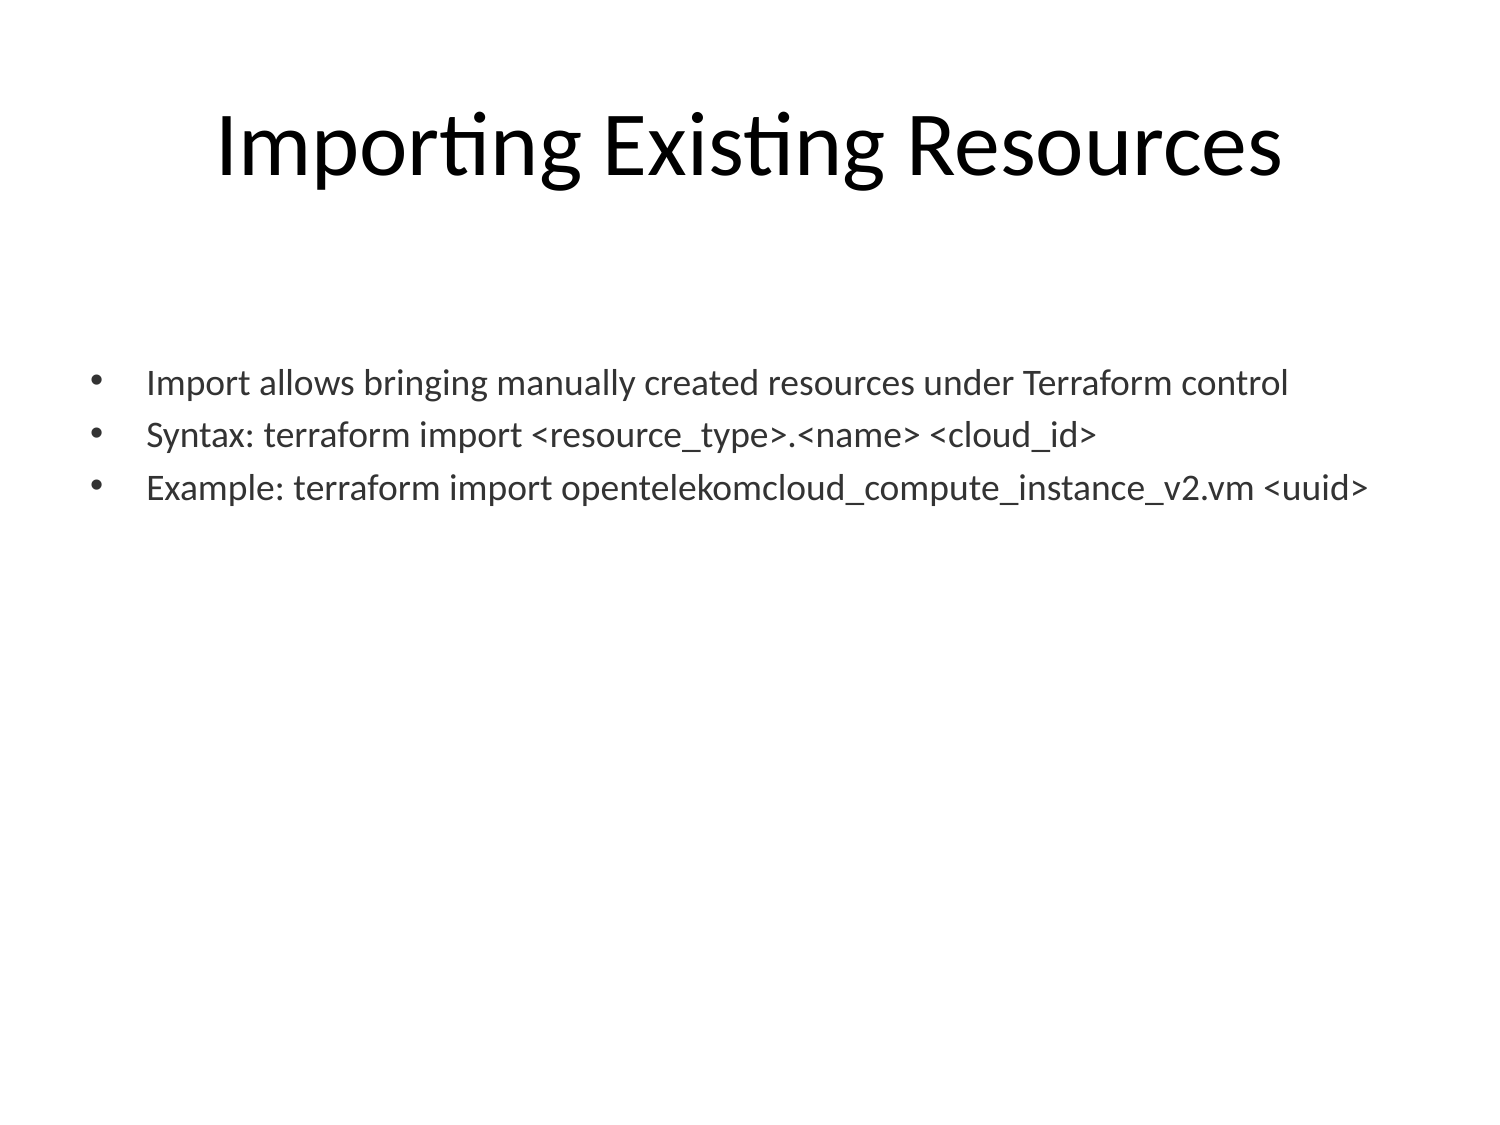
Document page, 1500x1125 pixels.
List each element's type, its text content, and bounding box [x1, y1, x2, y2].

list Import allows bringing manually created resources under Terraform control Syntax: terraform import <resource_type>.<name> <cloud_id> Example: terraform import opentelekomcloud_compute_instance_v2.vm <uuid> [75, 262, 1425, 1005]
title Importing Existing Resources [75, 45, 1425, 233]
